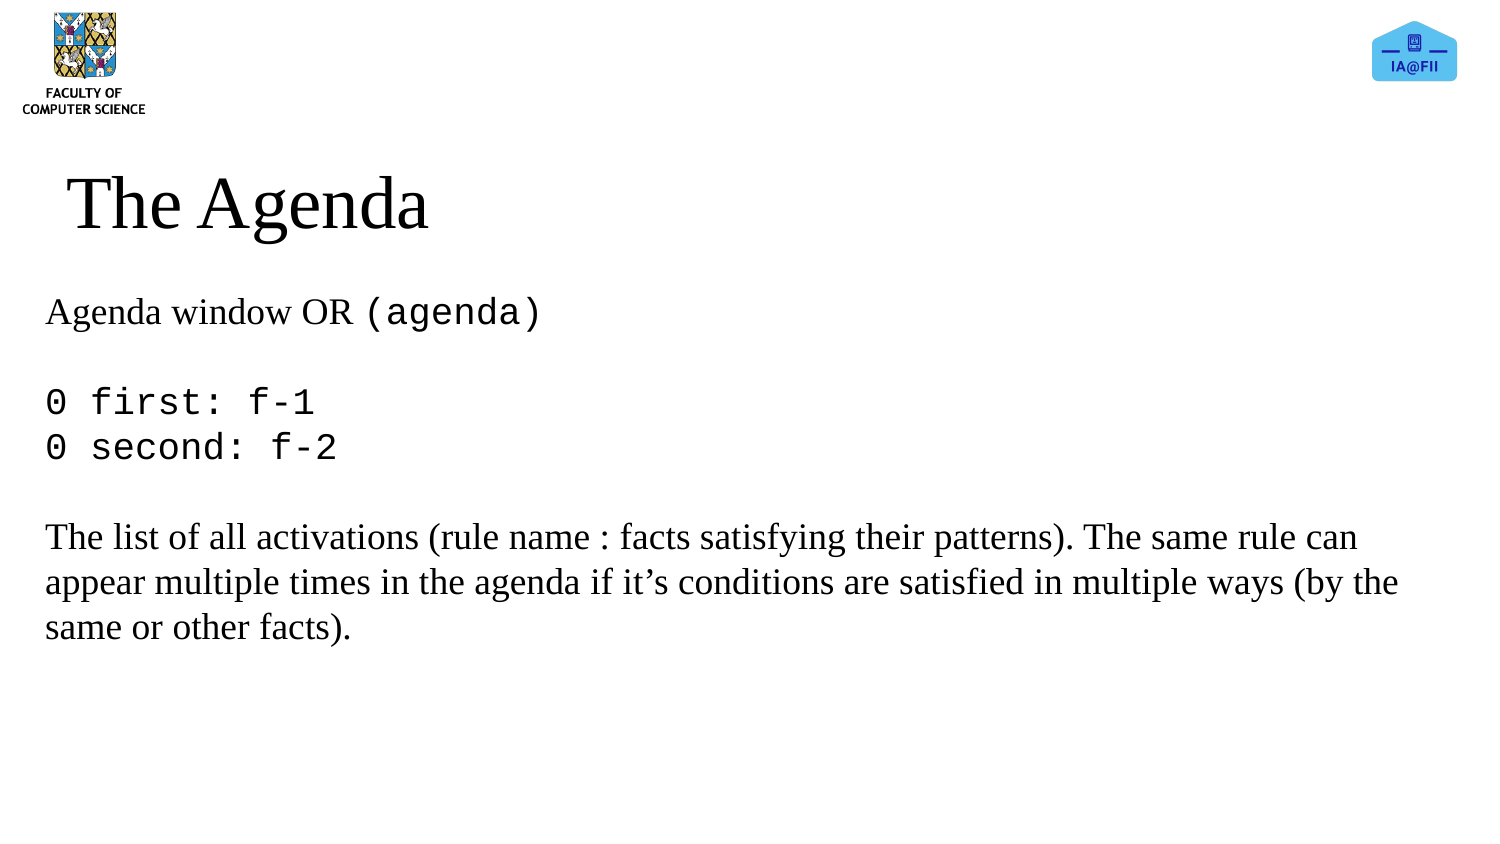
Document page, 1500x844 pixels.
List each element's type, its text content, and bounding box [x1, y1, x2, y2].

title The Agenda [51, 117, 1449, 259]
text_box Agenda window OR (agenda) 0 first: f-1 0 second: f-2 The list of all activations (rule name : facts satisfying their patterns). The same rule can appear multiple times in the agenda if it’s conditions are satisfied in multiple ways (by the same or other facts). [30, 272, 1449, 825]
picture [0, 0, 169, 141]
picture [1349, 0, 1480, 116]
